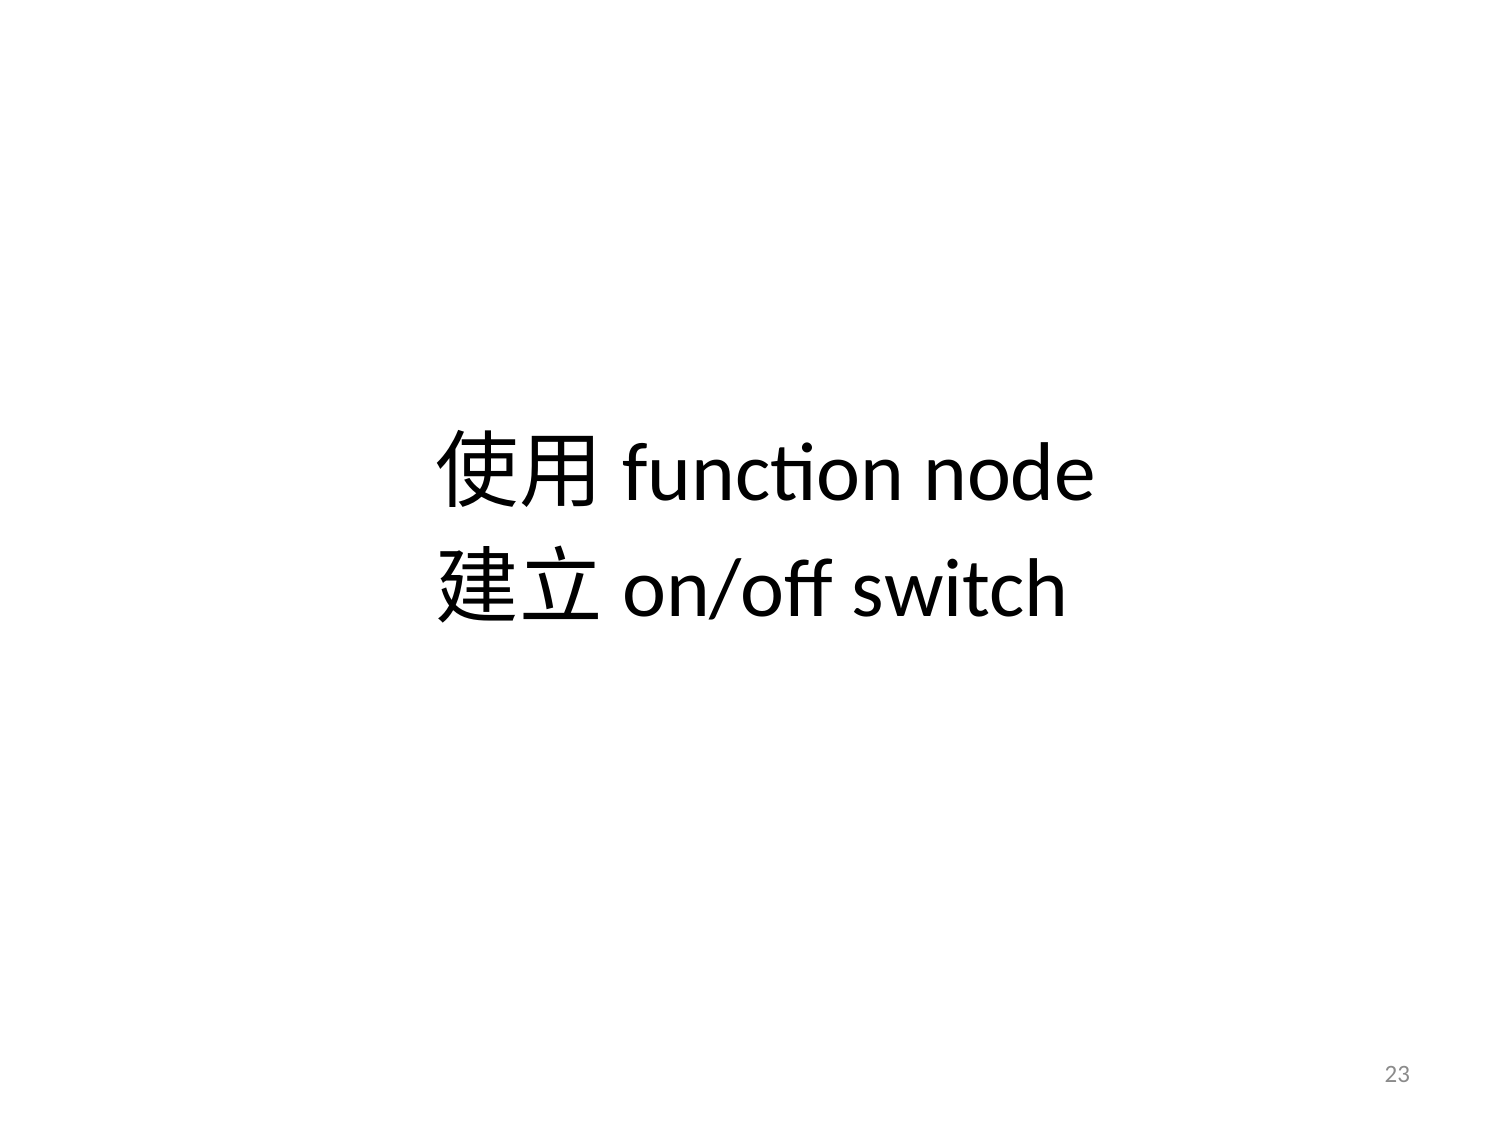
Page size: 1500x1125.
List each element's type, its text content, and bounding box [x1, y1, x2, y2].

list 使用function node 建立on/off switch [420, 409, 1500, 1125]
